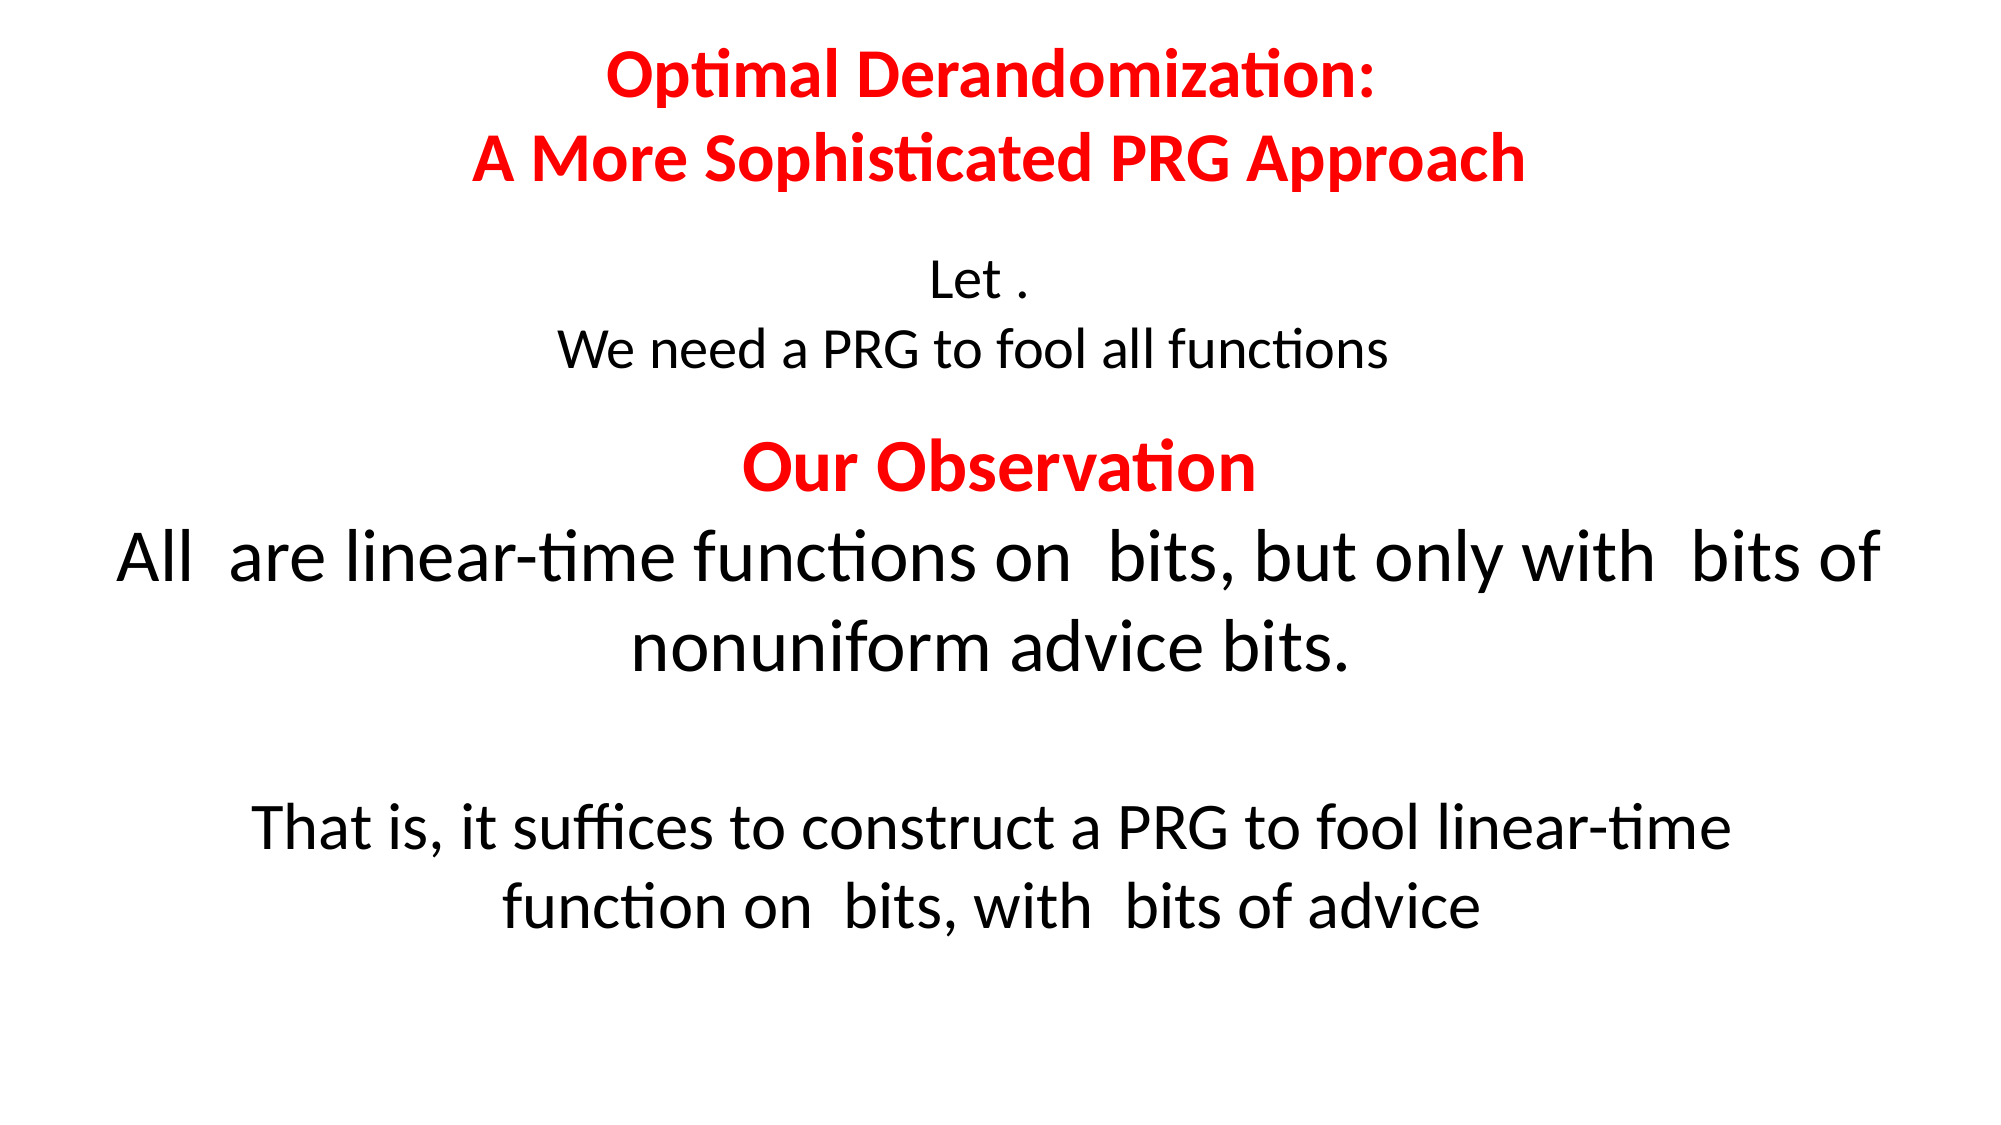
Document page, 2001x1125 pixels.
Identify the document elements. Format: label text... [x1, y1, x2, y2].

title Optimal Derandomization: A More Sophisticated PRG Approach [137, 19, 1863, 204]
